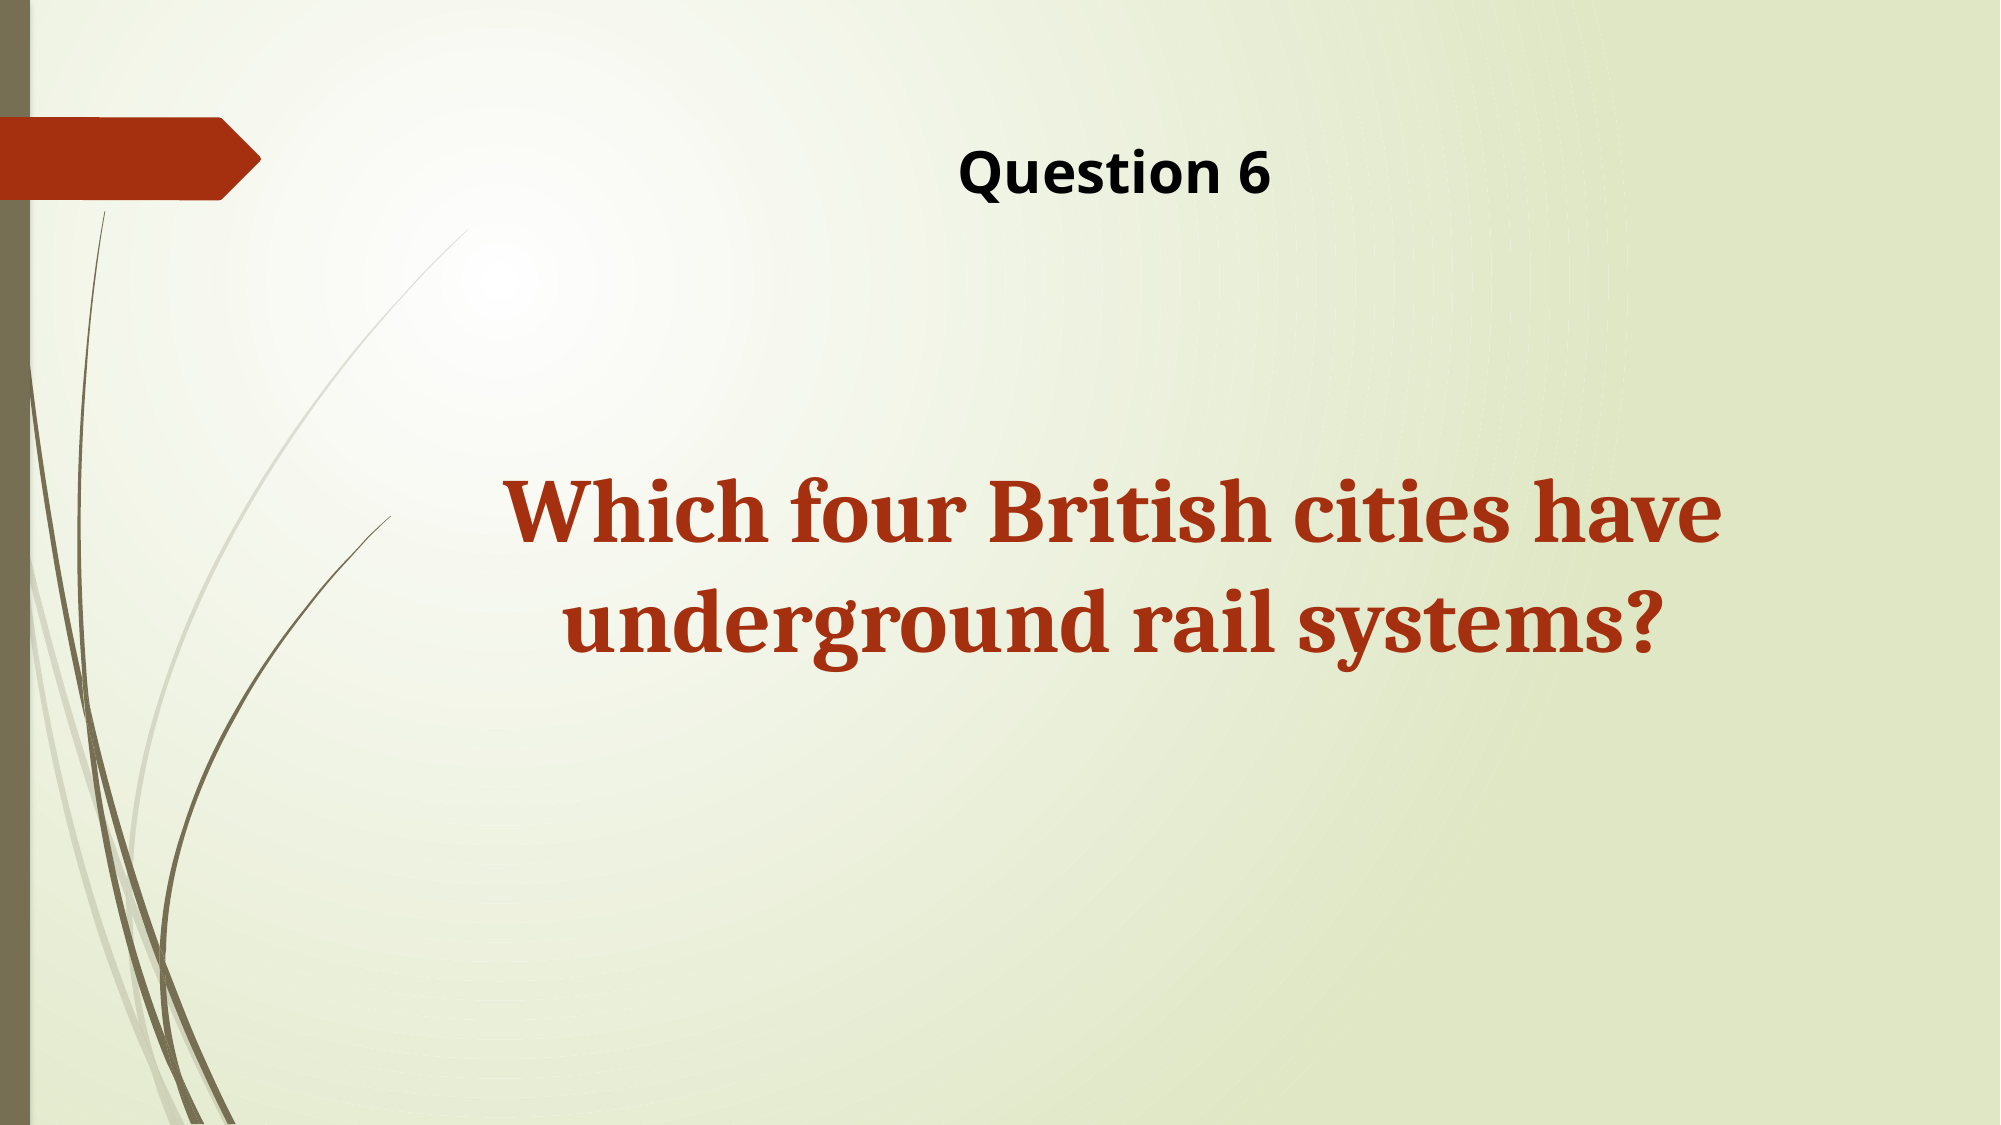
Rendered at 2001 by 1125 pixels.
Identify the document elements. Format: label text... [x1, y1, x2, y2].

text_box Question 6 [493, 127, 1736, 213]
text_box Which four British cities have underground rail systems? [481, 443, 1748, 679]
